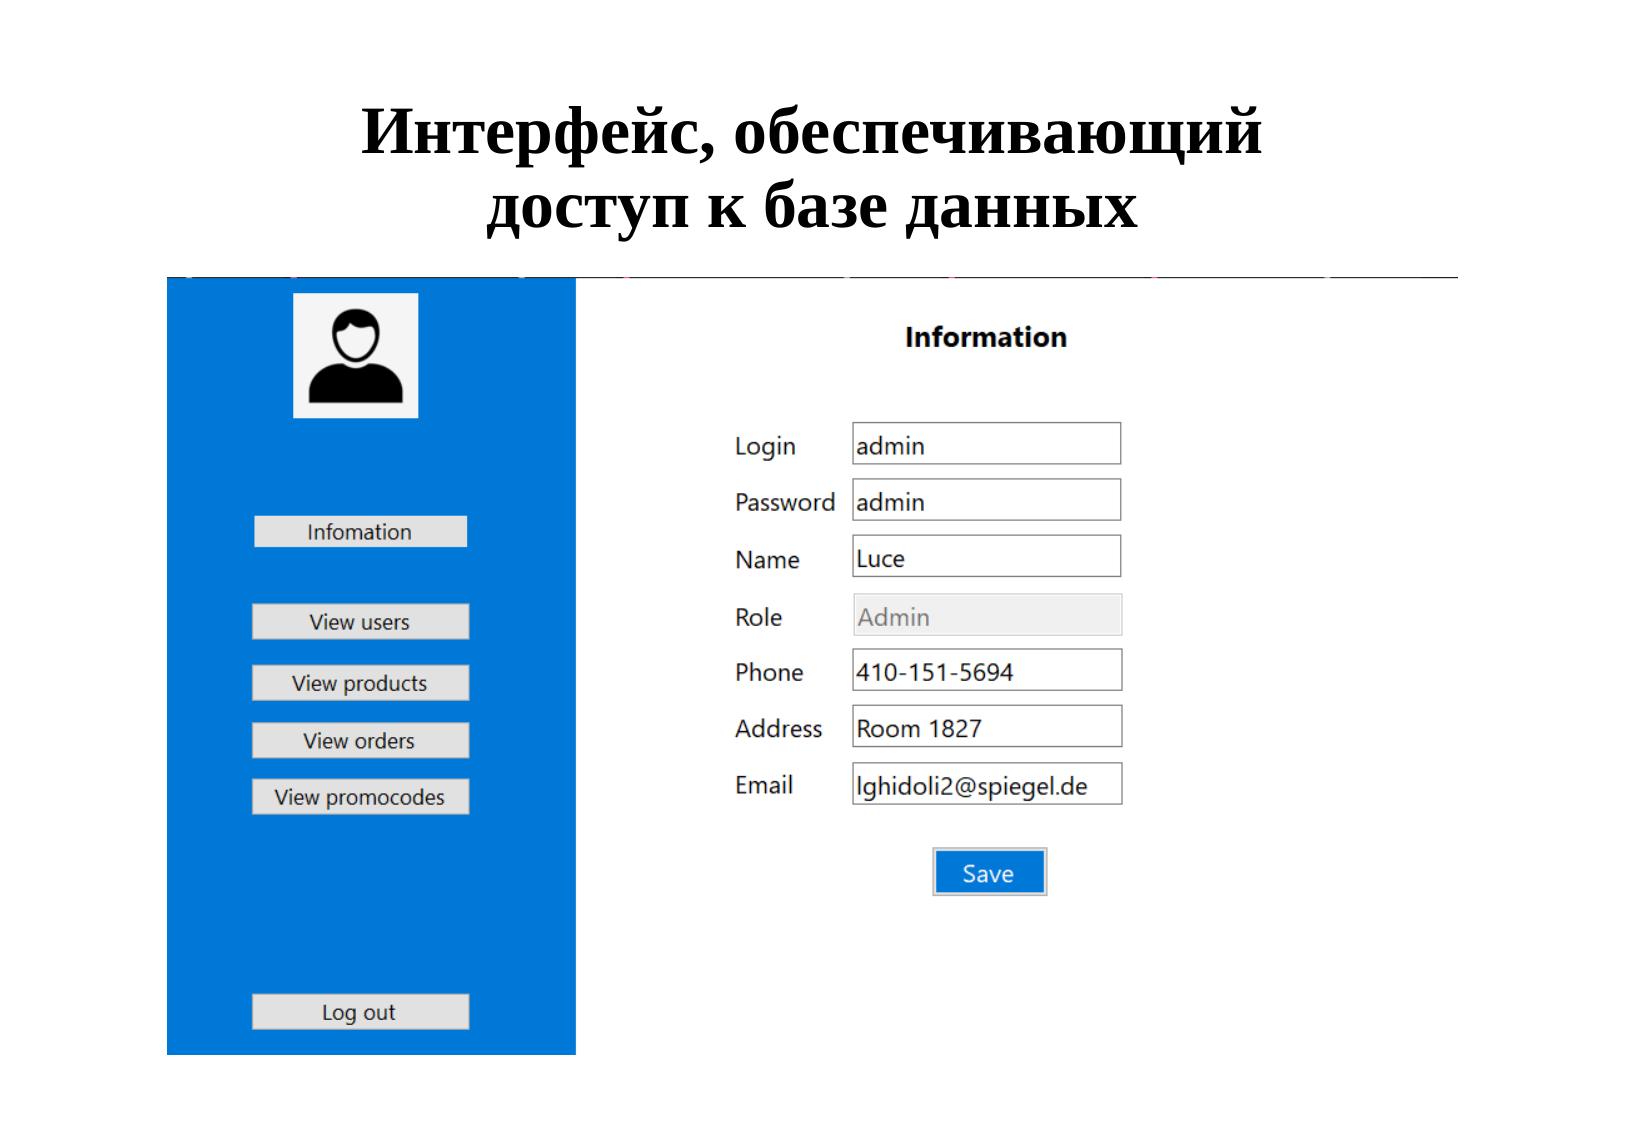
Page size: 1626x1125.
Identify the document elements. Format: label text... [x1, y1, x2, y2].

title Интерфейс, обеспечивающий доступ к базе данных [111, 59, 1514, 278]
picture [167, 277, 1458, 1055]
